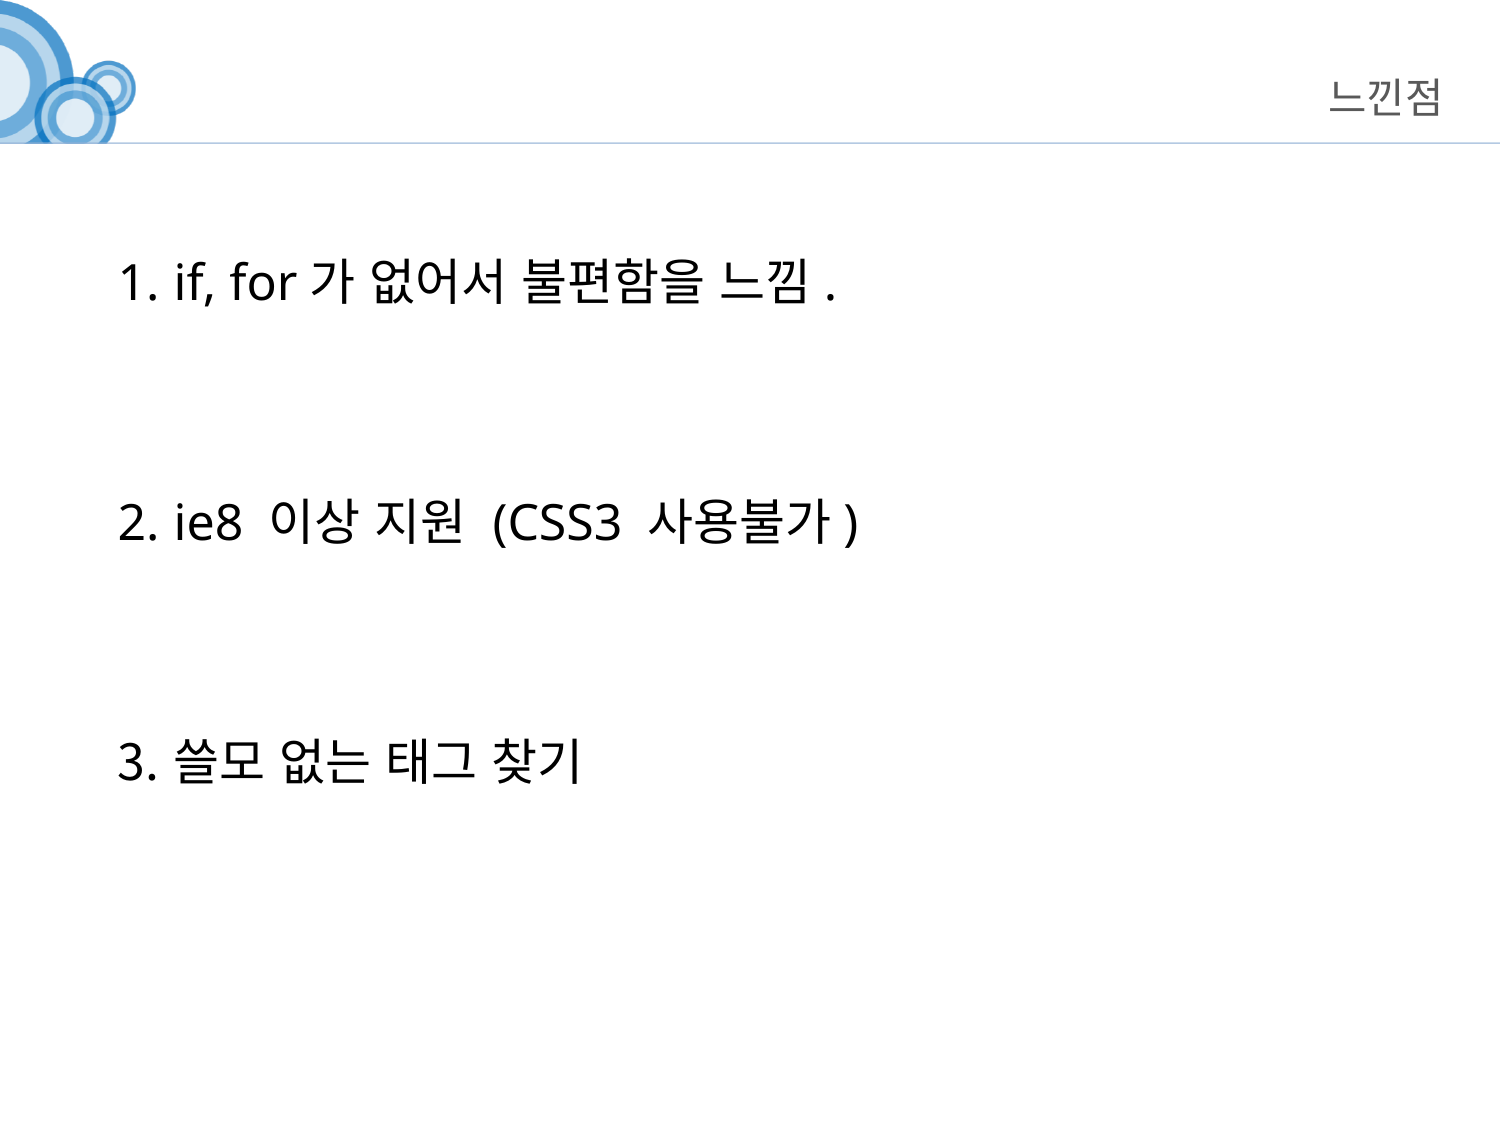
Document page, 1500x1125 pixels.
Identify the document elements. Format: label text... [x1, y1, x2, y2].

text_box if, for가 없어서 불편함을 느낌. ie8 이상 지원 (CSS3 사용불가) 쓸모 없는 태그 찾기 [102, 243, 874, 799]
title 느낀점 [159, 56, 1459, 138]
picture [0, 0, 136, 142]
